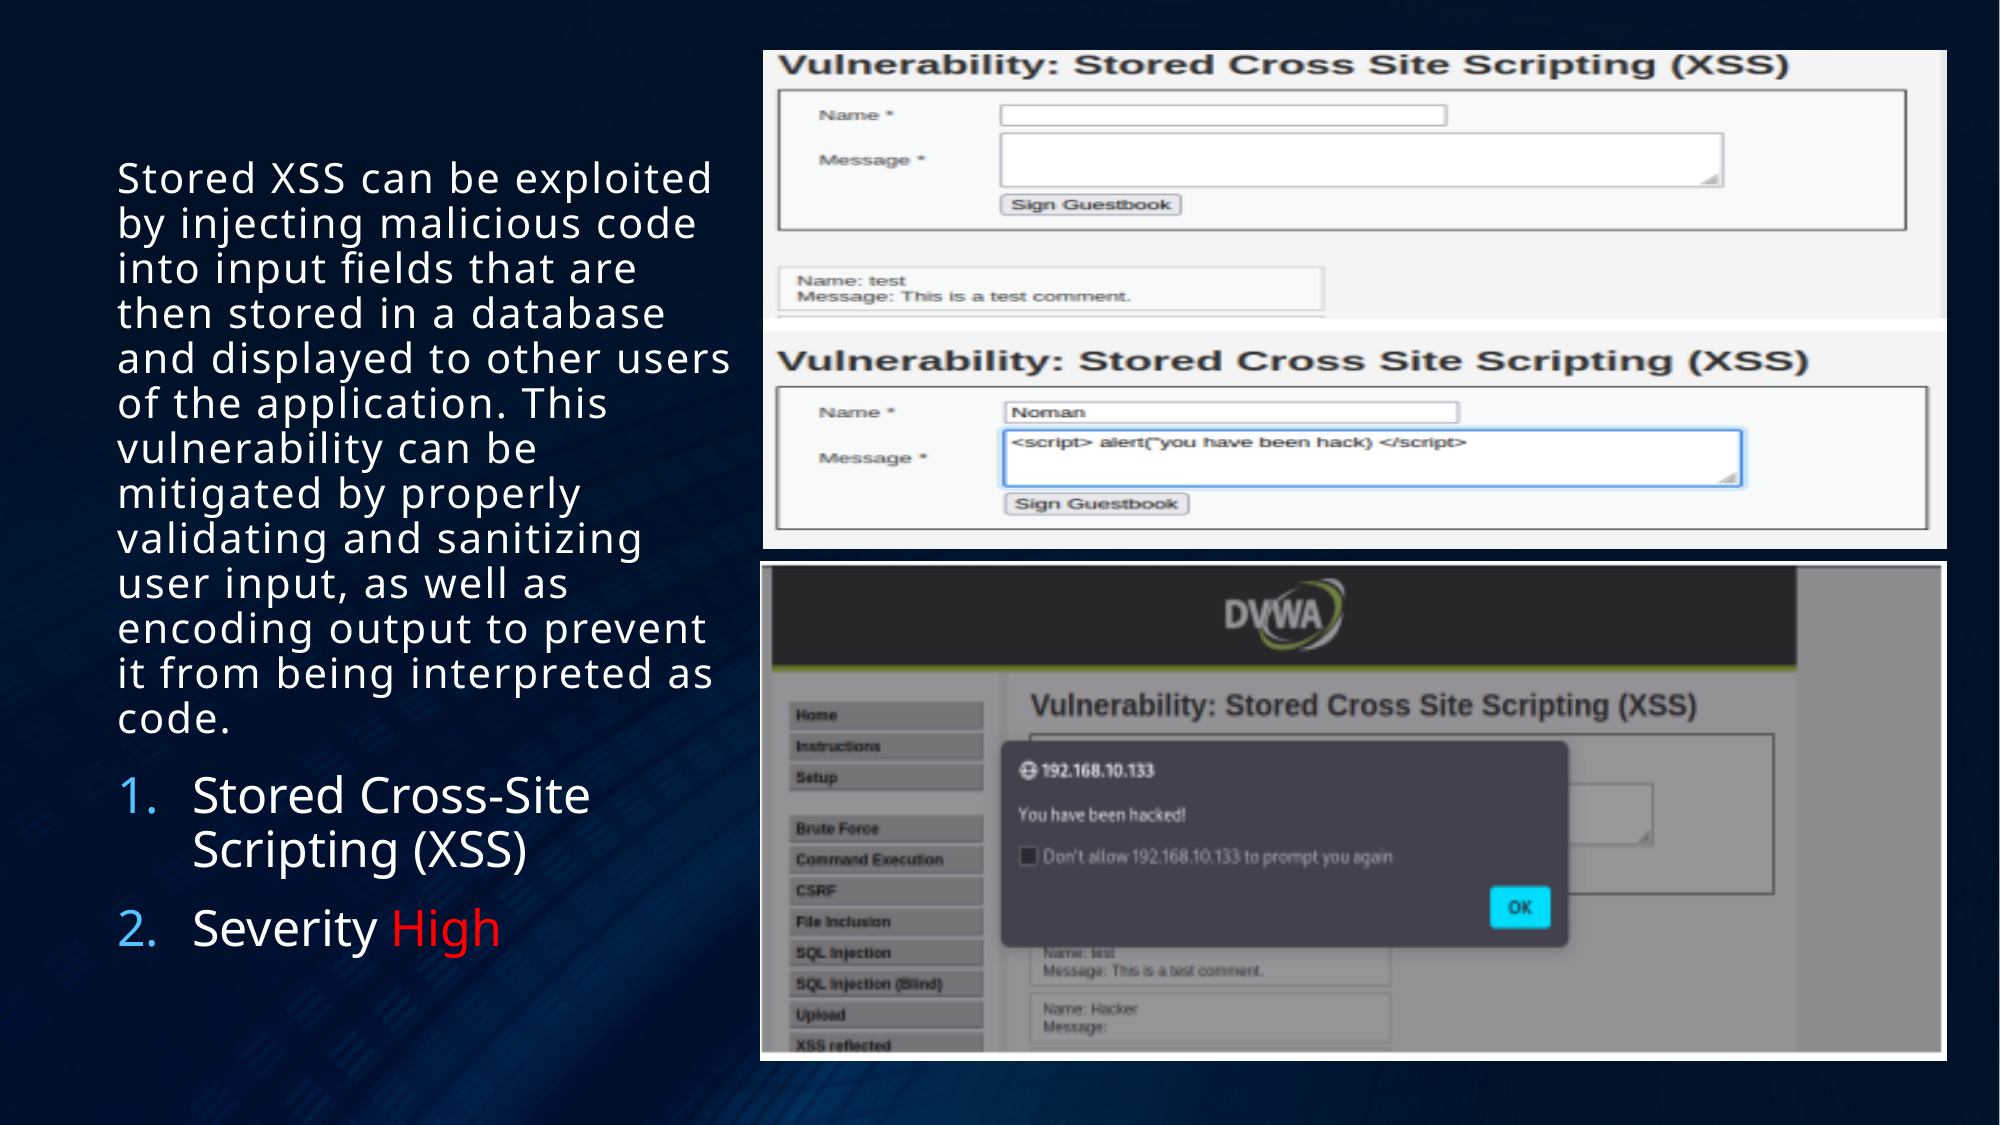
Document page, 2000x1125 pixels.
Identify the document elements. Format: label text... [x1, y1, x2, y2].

title Stored XSS can be exploited by injecting malicious code into input fields that are then stored in a database and displayed to other users of the application. This vulnerability can be mitigated by properly validating and sanitizing user input, as well as encoding output to prevent it from being interpreted as code. [101, 312, 764, 750]
list Stored Cross-Site Scripting (XSS) Severity High [101, 762, 760, 988]
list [763, 50, 1947, 549]
picture [0, 0, 2000, 1125]
